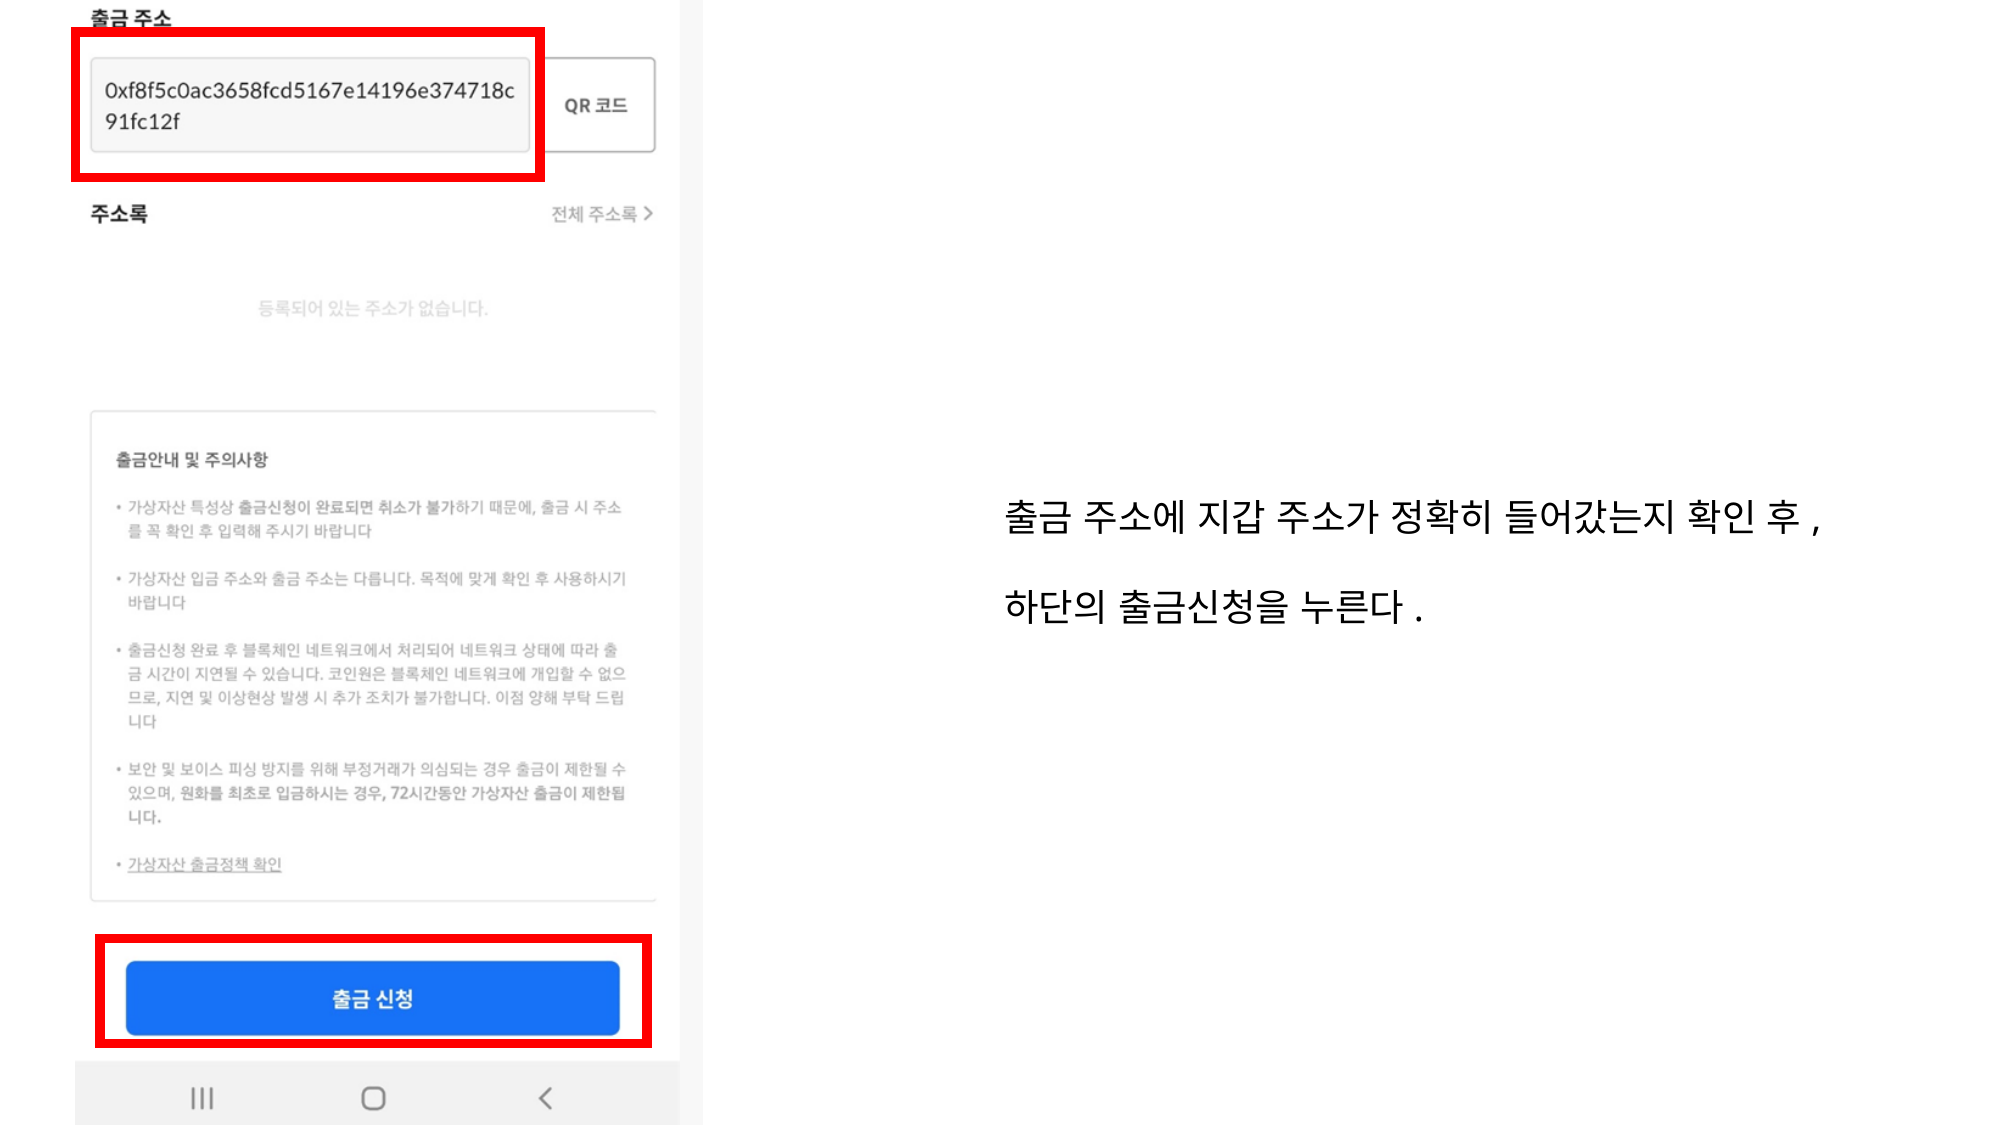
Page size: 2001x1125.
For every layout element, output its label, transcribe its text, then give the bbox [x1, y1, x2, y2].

picture [75, 0, 703, 1125]
text_box 출금 주소에 지갑 주소가 정확히 들어갔는지 확인 후, 하단의 출금신청을 누른다. [989, 486, 1846, 637]
